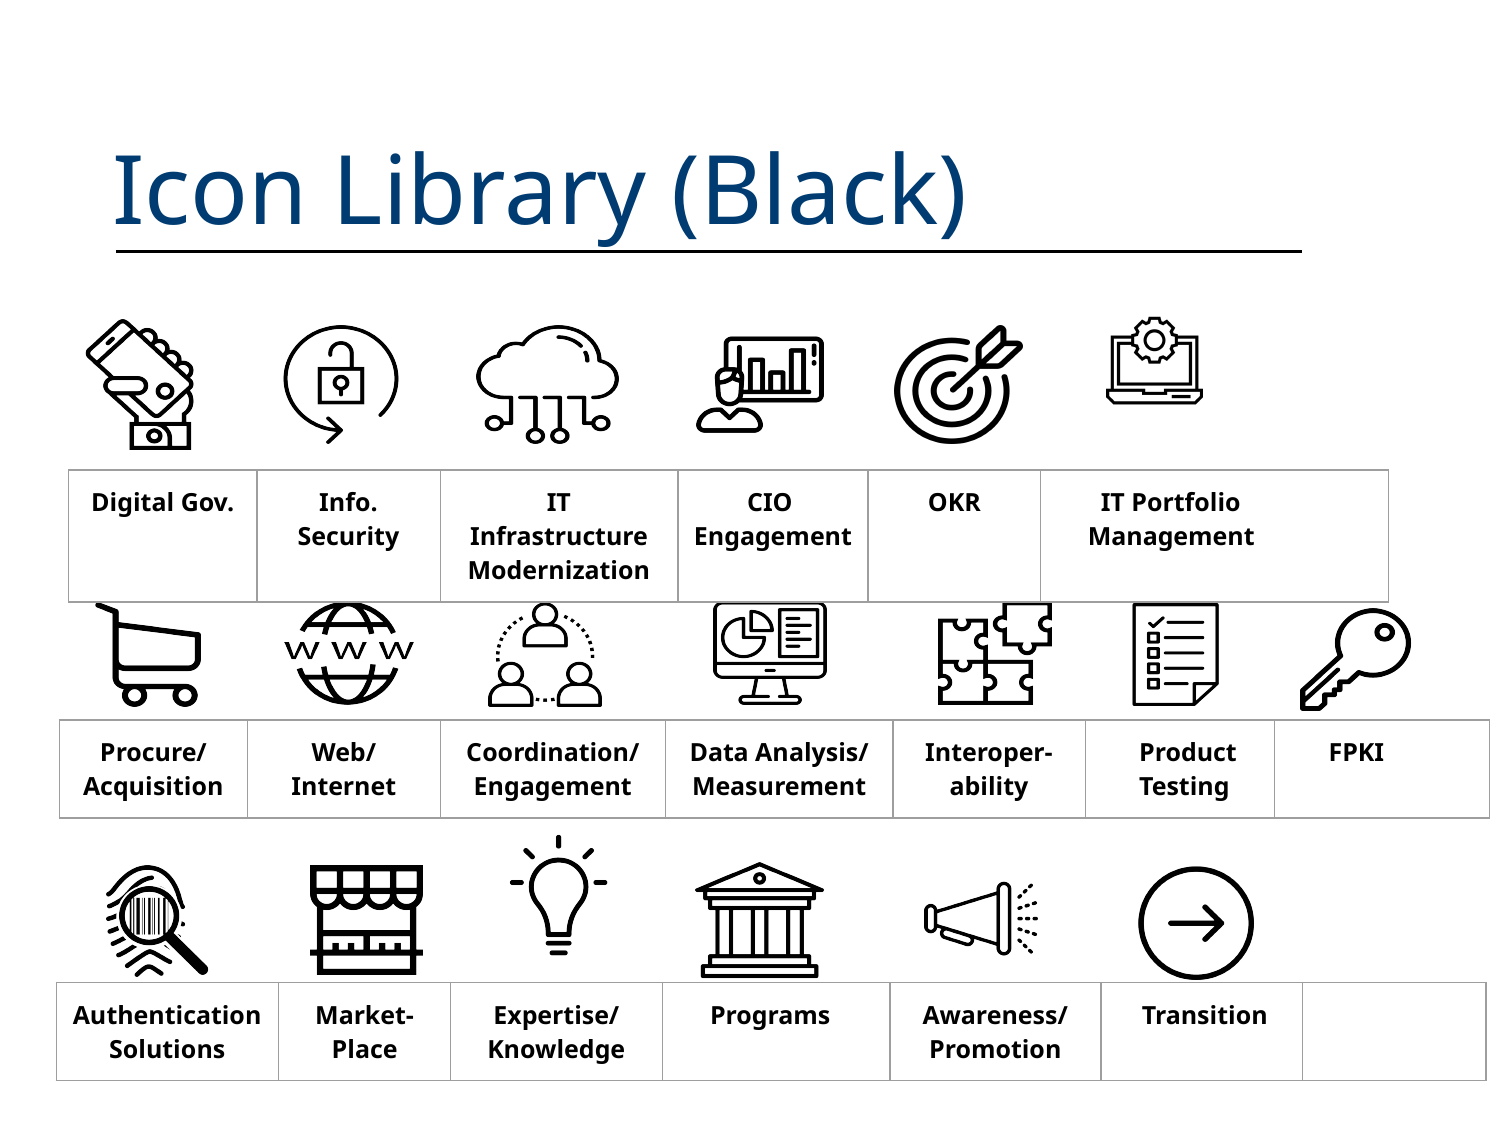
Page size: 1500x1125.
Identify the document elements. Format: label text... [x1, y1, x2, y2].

table_header Market- Place [279, 983, 450, 1080]
picture [487, 602, 602, 707]
table_header Data Analysis/ Measurement [666, 721, 892, 817]
picture [1299, 608, 1412, 711]
table_header FPKI [1275, 721, 1489, 817]
table_header Procure/ Acquisition [60, 721, 247, 817]
picture [99, 865, 214, 977]
picture [924, 862, 1038, 974]
table_header CIO Engagement [679, 471, 867, 601]
picture [894, 325, 1023, 444]
table_header Info. Security [258, 471, 440, 601]
table_header Digital Gov. [69, 471, 256, 601]
picture [310, 865, 423, 975]
table_header Awareness/ Promotion [891, 983, 1100, 1080]
table_header IT Portfolio Management [1041, 471, 1388, 601]
table_header Expertise/ Knowledge [451, 983, 662, 1080]
picture [90, 602, 205, 707]
table_header [1303, 983, 1485, 1080]
picture [1119, 603, 1232, 707]
picture [937, 600, 1052, 706]
picture [494, 832, 624, 959]
picture [712, 600, 827, 706]
title Icon Library (Black) [97, 65, 1345, 259]
picture [1139, 864, 1254, 981]
picture [1105, 312, 1203, 409]
picture [695, 857, 824, 984]
table_header Interoper- ability [894, 721, 1085, 817]
table_header Product Testing [1086, 721, 1274, 817]
picture [476, 325, 619, 444]
picture [284, 594, 414, 713]
table_header OKR [869, 471, 1040, 601]
table_header Web/ Internet [248, 721, 440, 817]
picture [68, 318, 211, 450]
table_header Coordination/ Engagement [441, 721, 665, 817]
table_header Authentication Solutions [57, 983, 278, 1080]
table_header IT Infrastructure Modernization [441, 471, 677, 601]
picture [276, 325, 406, 444]
picture [695, 325, 824, 444]
table_header Programs [663, 983, 889, 1080]
table_header Transition [1102, 983, 1302, 1080]
